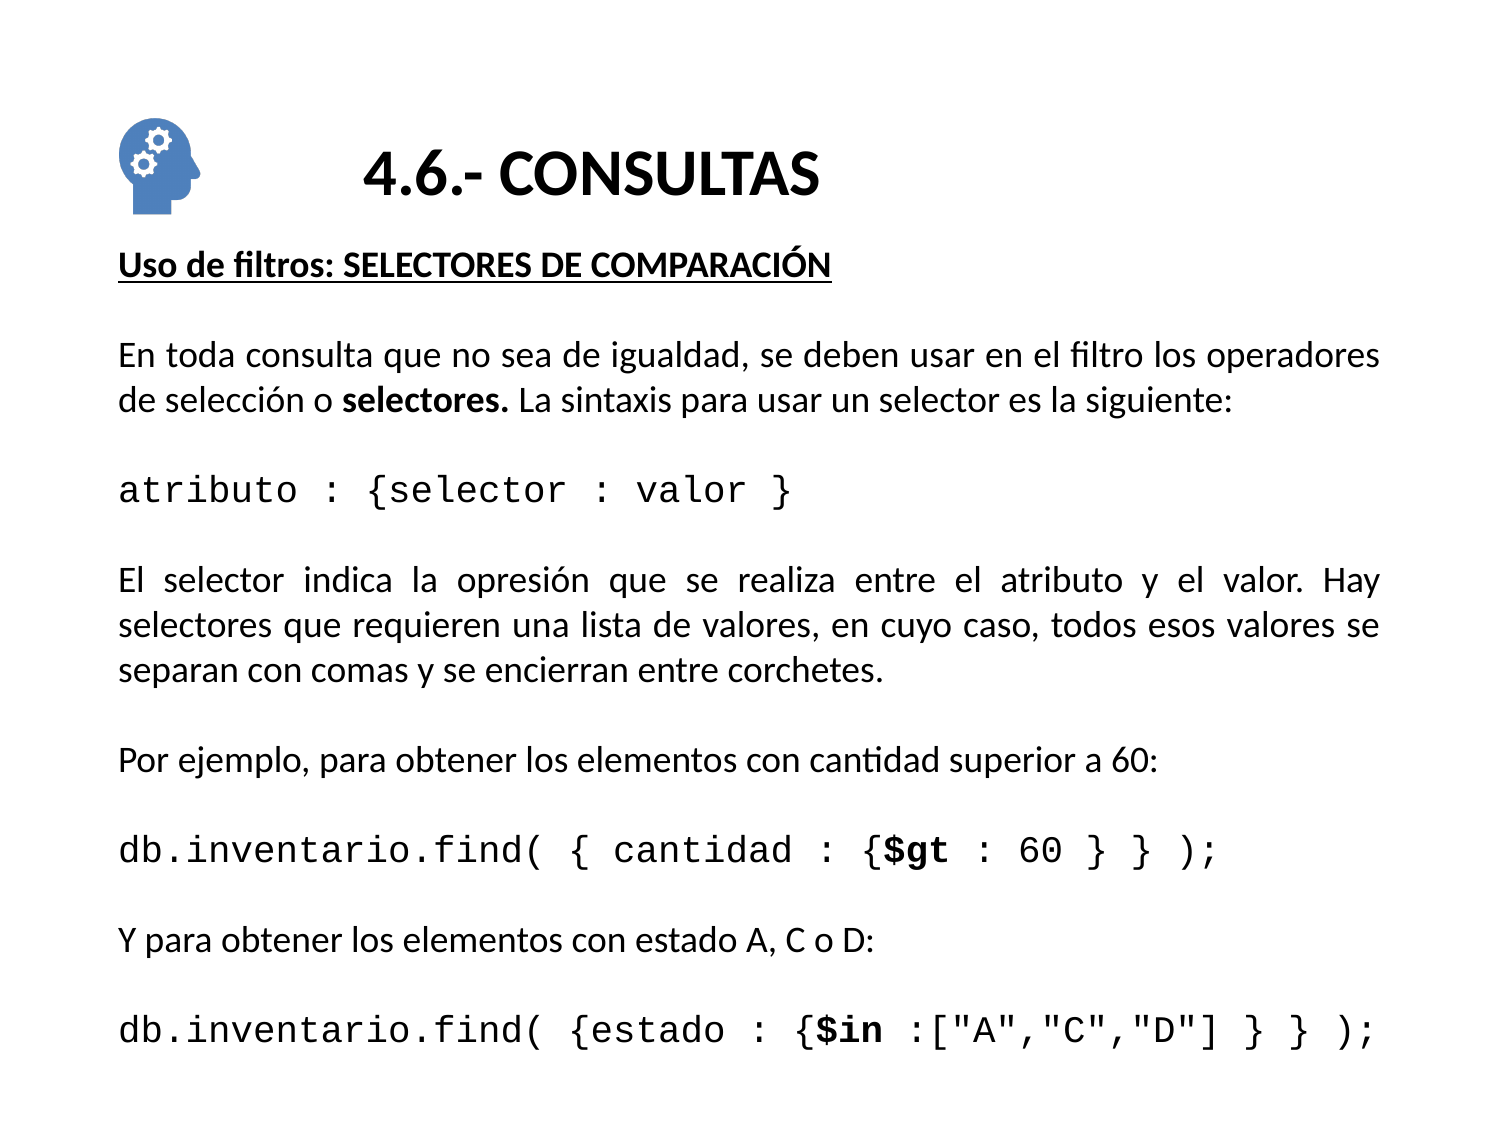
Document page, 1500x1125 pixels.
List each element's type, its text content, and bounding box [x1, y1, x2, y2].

list Uso de filtros: SELECTORES DE COMPARACIÓN En toda consulta que no sea de igualdad, se deben usar en el filtro los operadores de selección o selectores. La sintaxis para usar un selector es la siguiente: atributo : {selector : valor } El selector indica la opresión que se realiza entre el atributo y el valor. Hay selectores que requieren una lista de valores, en cuyo caso, todos esos valores se separan con comas y se encierran entre corchetes. Por ejemplo, para obtener los elementos con cantidad superior a 60: db.inventario.find( { cantidad : {$gt : 60 } } ); Y para obtener los elementos con estado A, C o D: db.inventario.find( {estado : {$in :["A","C","D"] } } ); [103, 232, 1397, 1106]
title 4.6.- CONSULTAS [348, 59, 1397, 232]
picture [102, 112, 216, 226]
